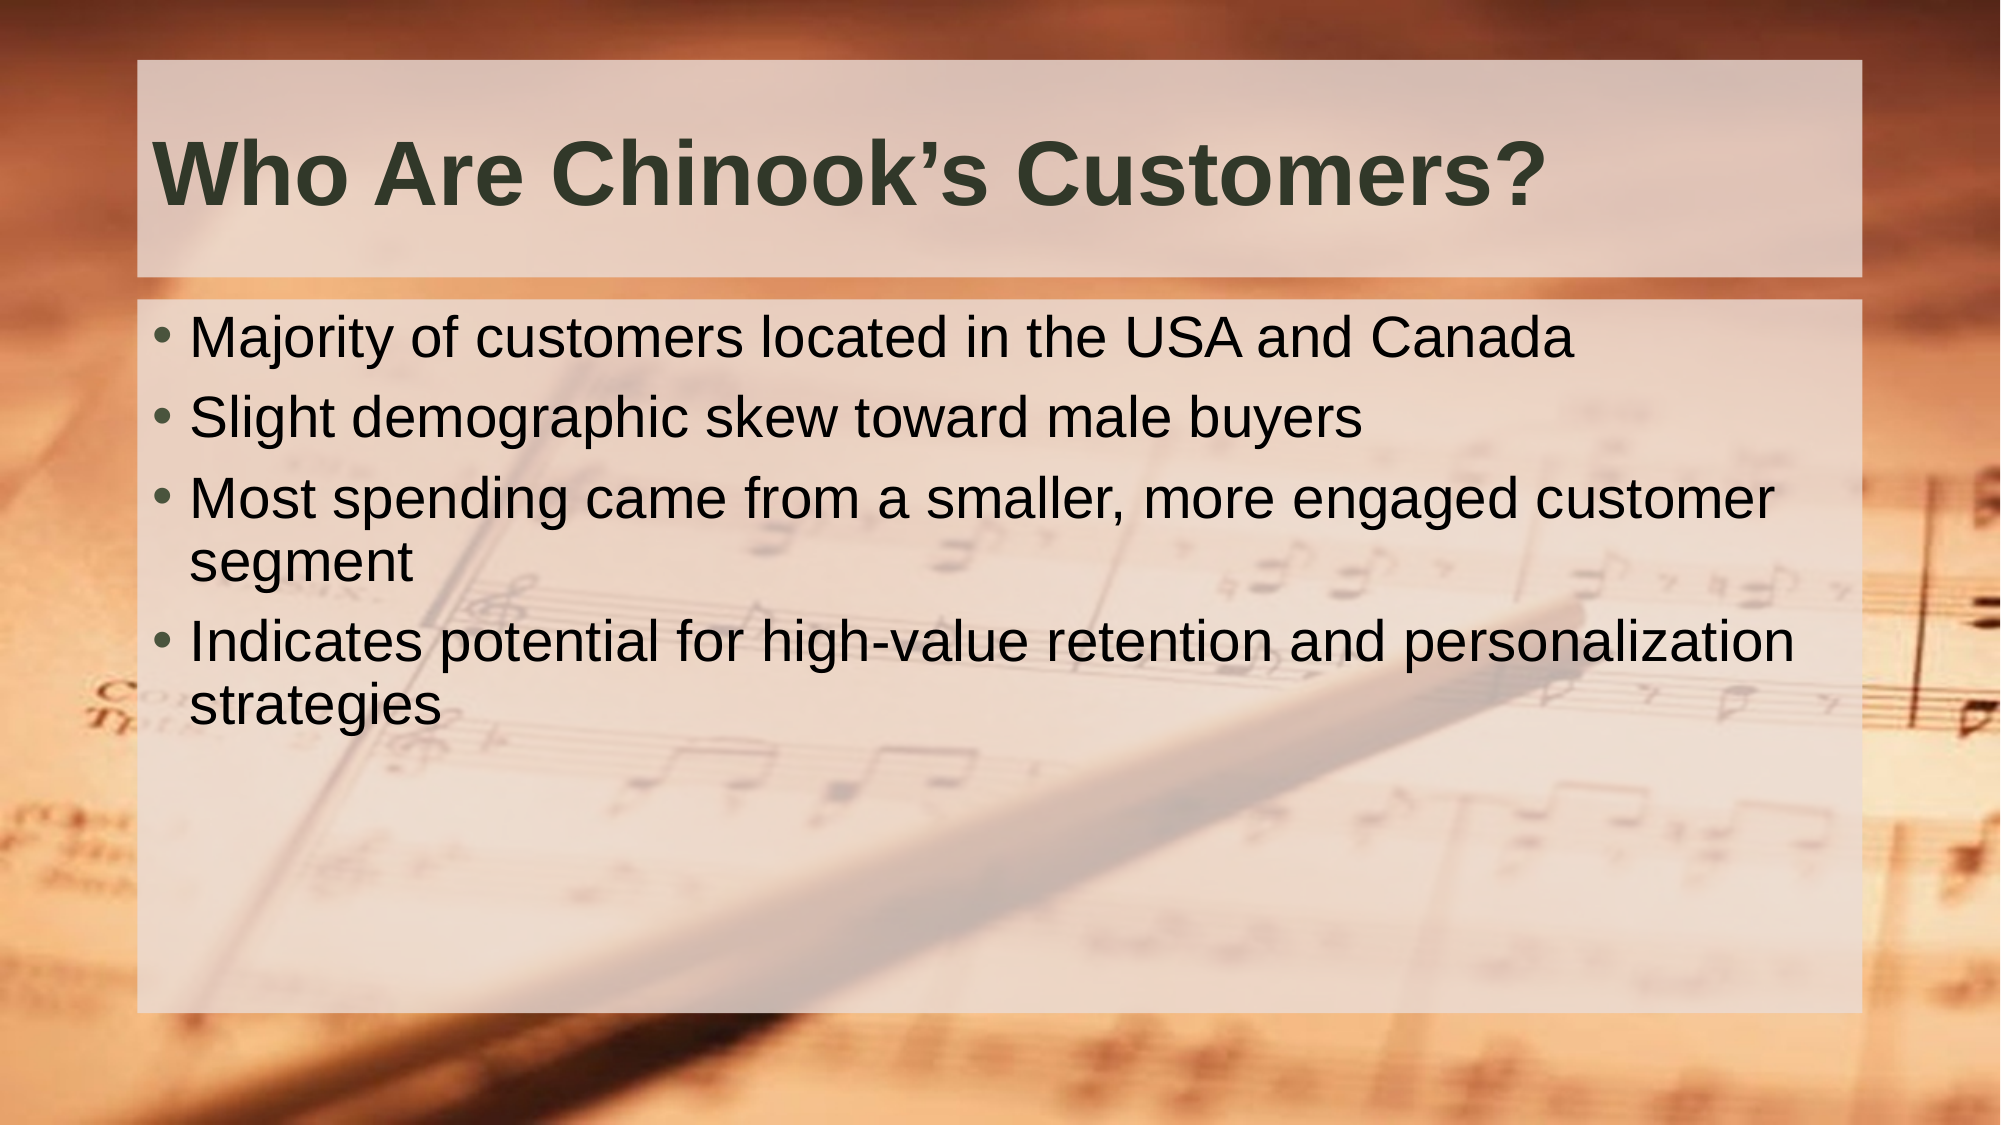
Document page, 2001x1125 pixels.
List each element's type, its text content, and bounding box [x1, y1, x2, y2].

list Majority of customers located in the USA and Canada Slight demographic skew toward male buyers Most spending came from a smaller, more engaged customer segment Indicates potential for high-value retention and personalization strategies [137, 299, 1863, 1014]
title Who Are Chinook’s Customers? [137, 59, 1863, 278]
picture [0, 0, 2001, 1125]
